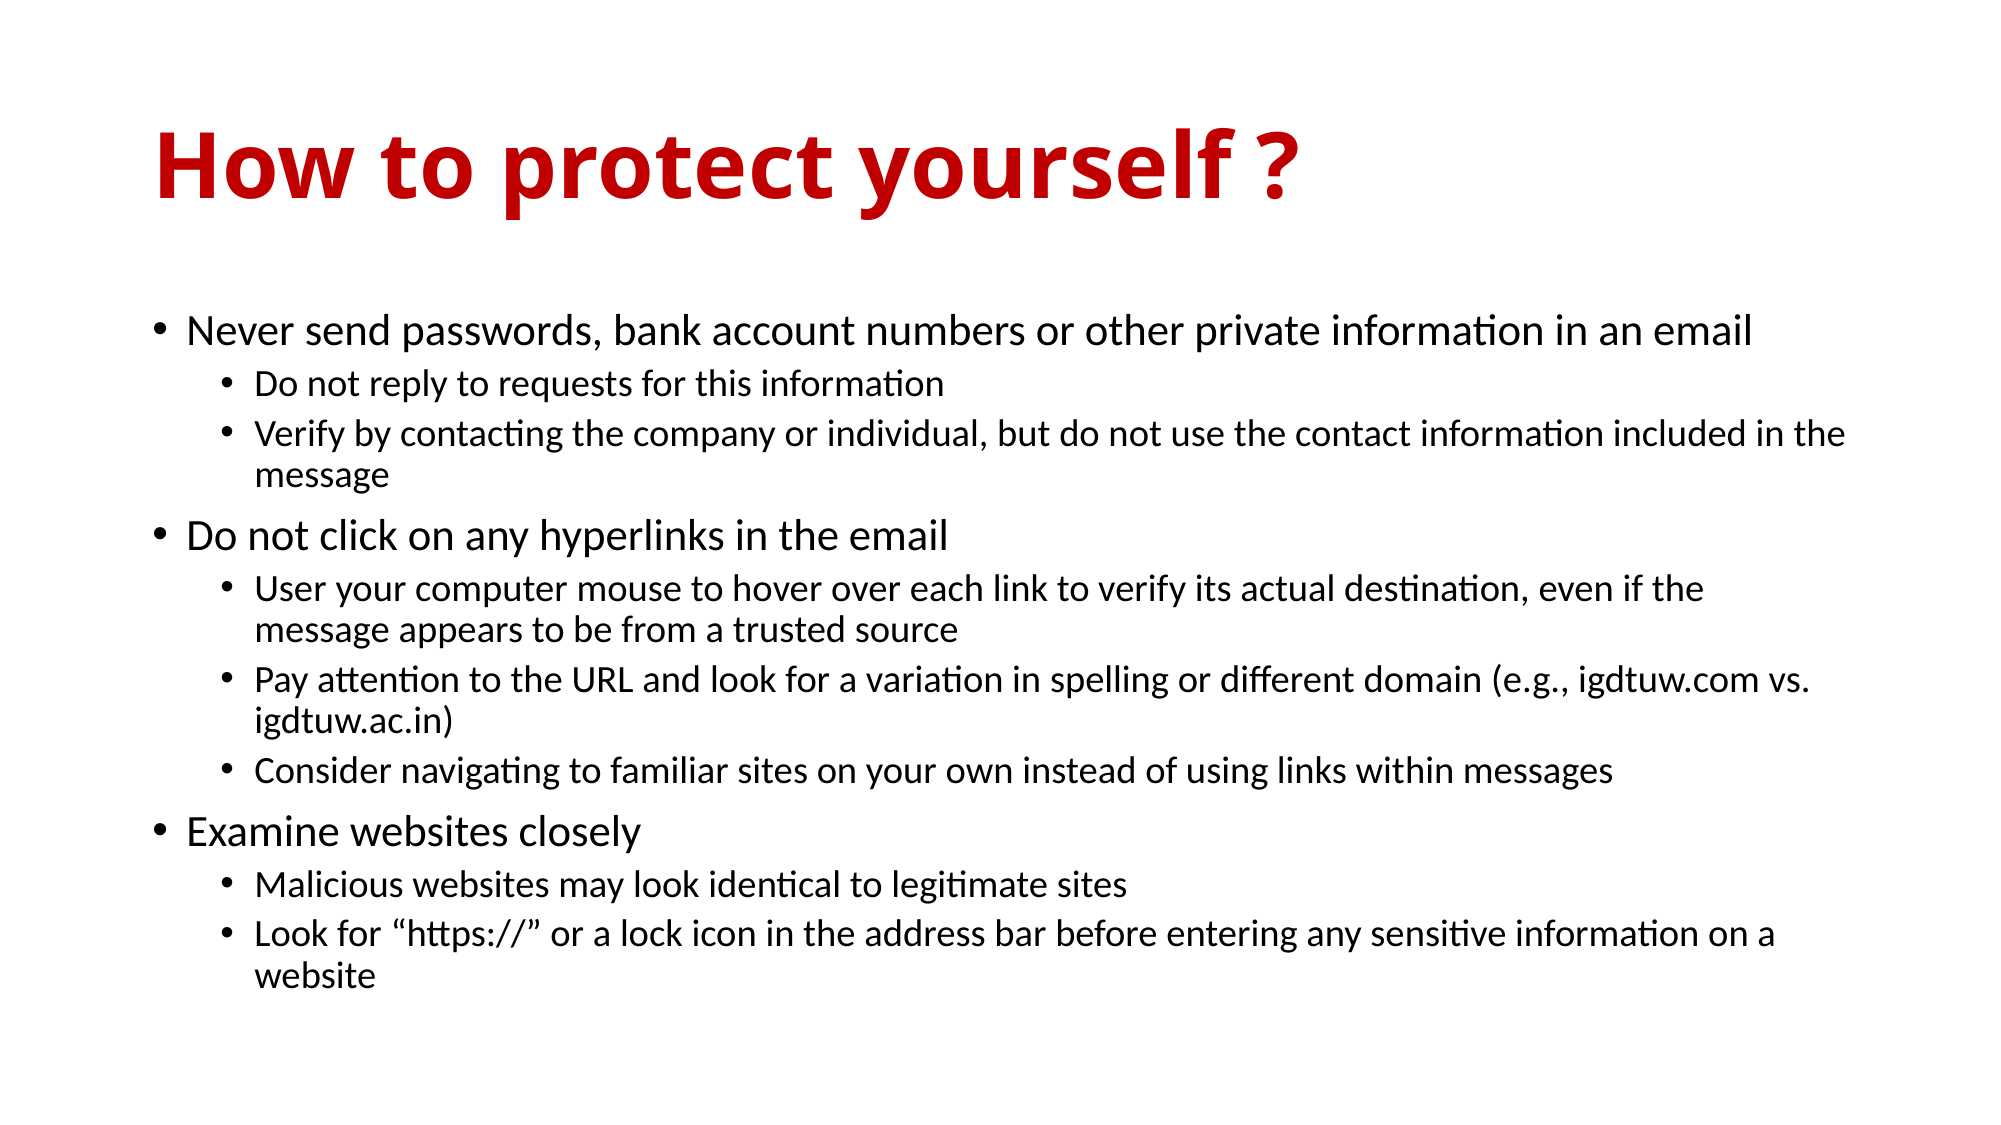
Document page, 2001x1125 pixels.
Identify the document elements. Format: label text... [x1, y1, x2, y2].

title How to protect yourself ? [137, 59, 1863, 278]
list Never send passwords, bank account numbers or other private information in an email Do not reply to requests for this information Verify by contacting the company or individual, but do not use the contact information included in the message Do not click on any hyperlinks in the email User your computer mouse to hover over each link to verify its actual destination, even if the message appears to be from a trusted source Pay attention to the URL and look for a variation in spelling or different domain (e.g., igdtuw.com vs. igdtuw.ac.in) Consider navigating to familiar sites on your own instead of using links within messages Examine websites closely Malicious websites may look identical to legitimate sites Look for “https://” or a lock icon in the address bar before entering any sensitive information on a website [137, 299, 1863, 1014]
